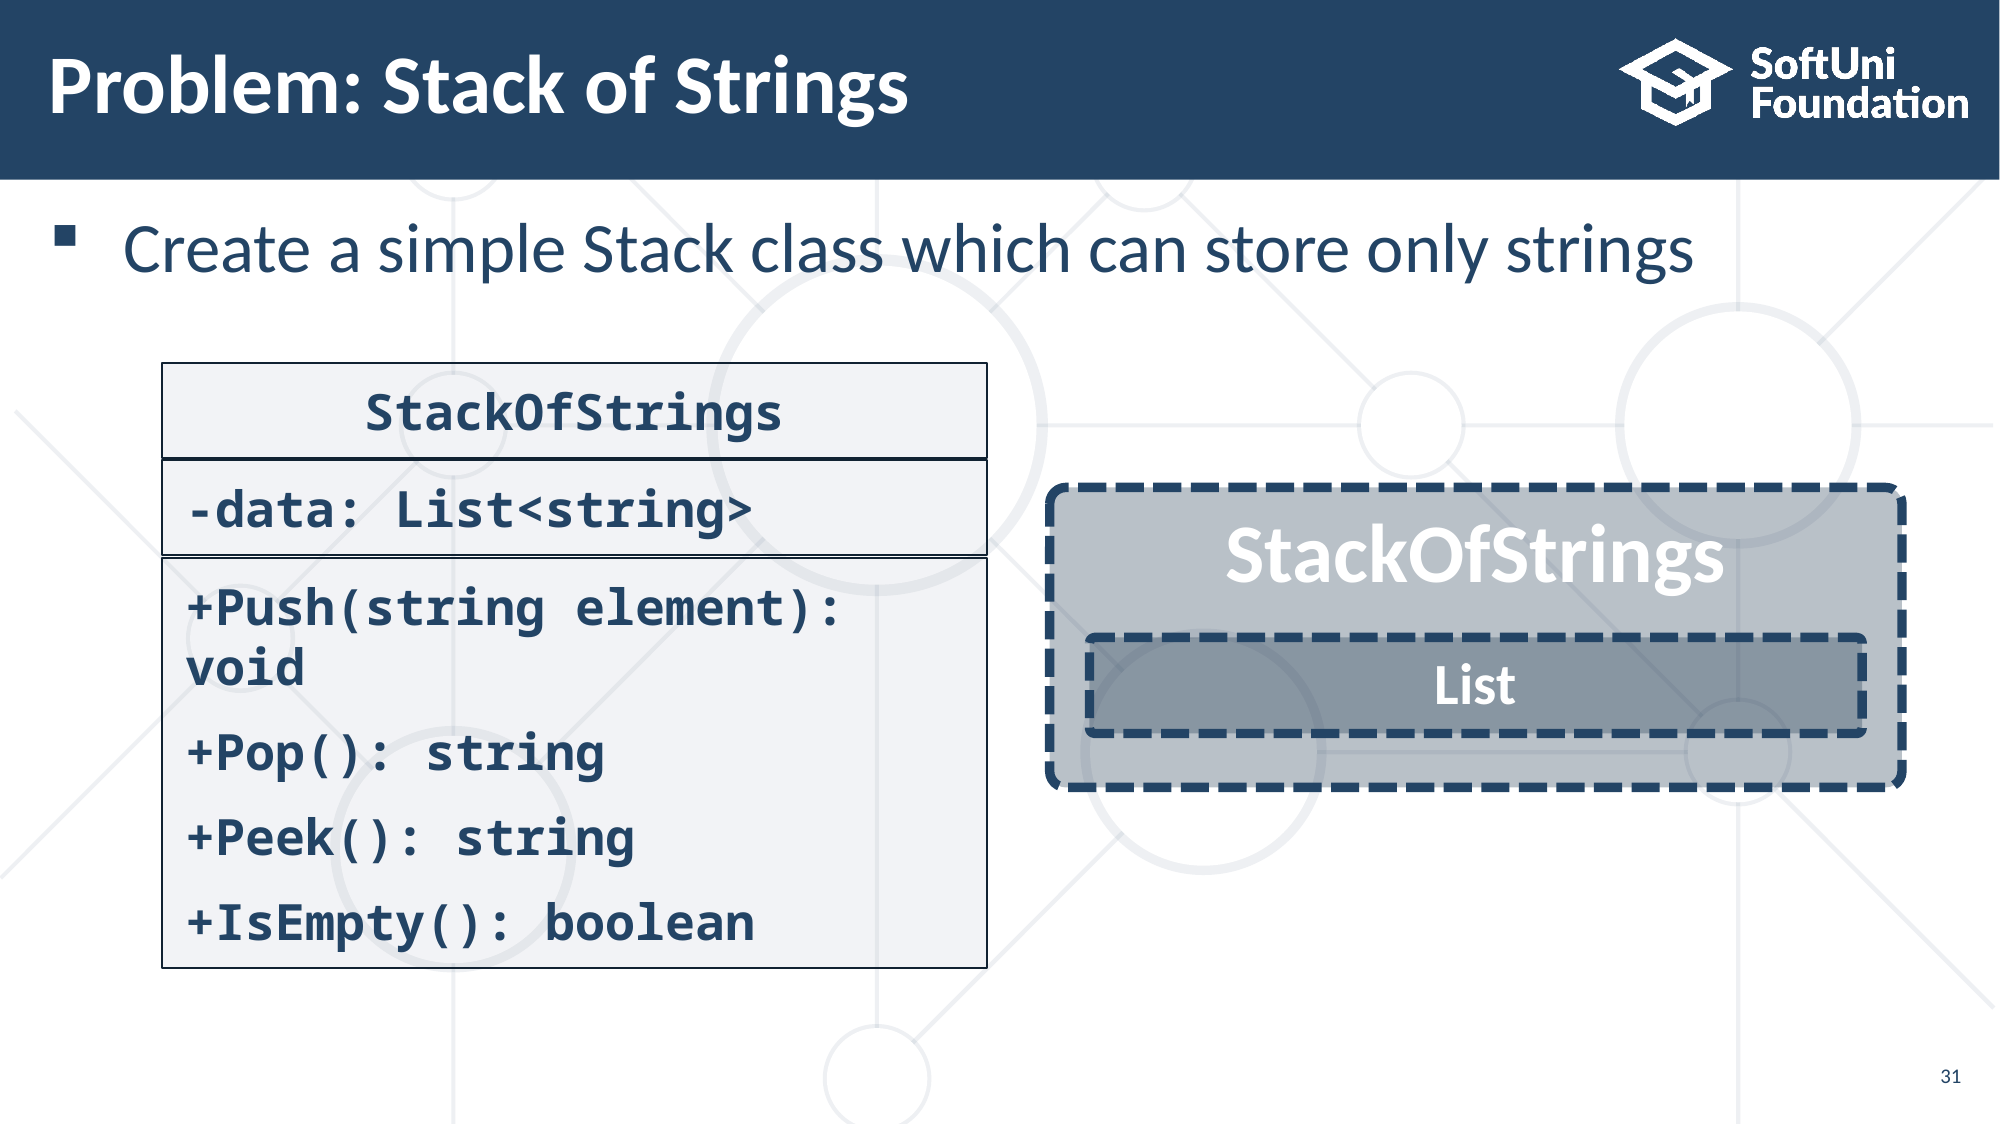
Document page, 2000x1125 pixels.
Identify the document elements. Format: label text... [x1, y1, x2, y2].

title Problem: Stack of Strings [31, 16, 1591, 162]
list Create a simple Stack class which can store only strings [31, 196, 1970, 1050]
slide_number 31 [1896, 1049, 1968, 1101]
text_box StackOfStrings [1047, 485, 1905, 790]
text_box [161, 362, 987, 922]
text_box List [1087, 635, 1865, 736]
picture [1618, 38, 1968, 126]
